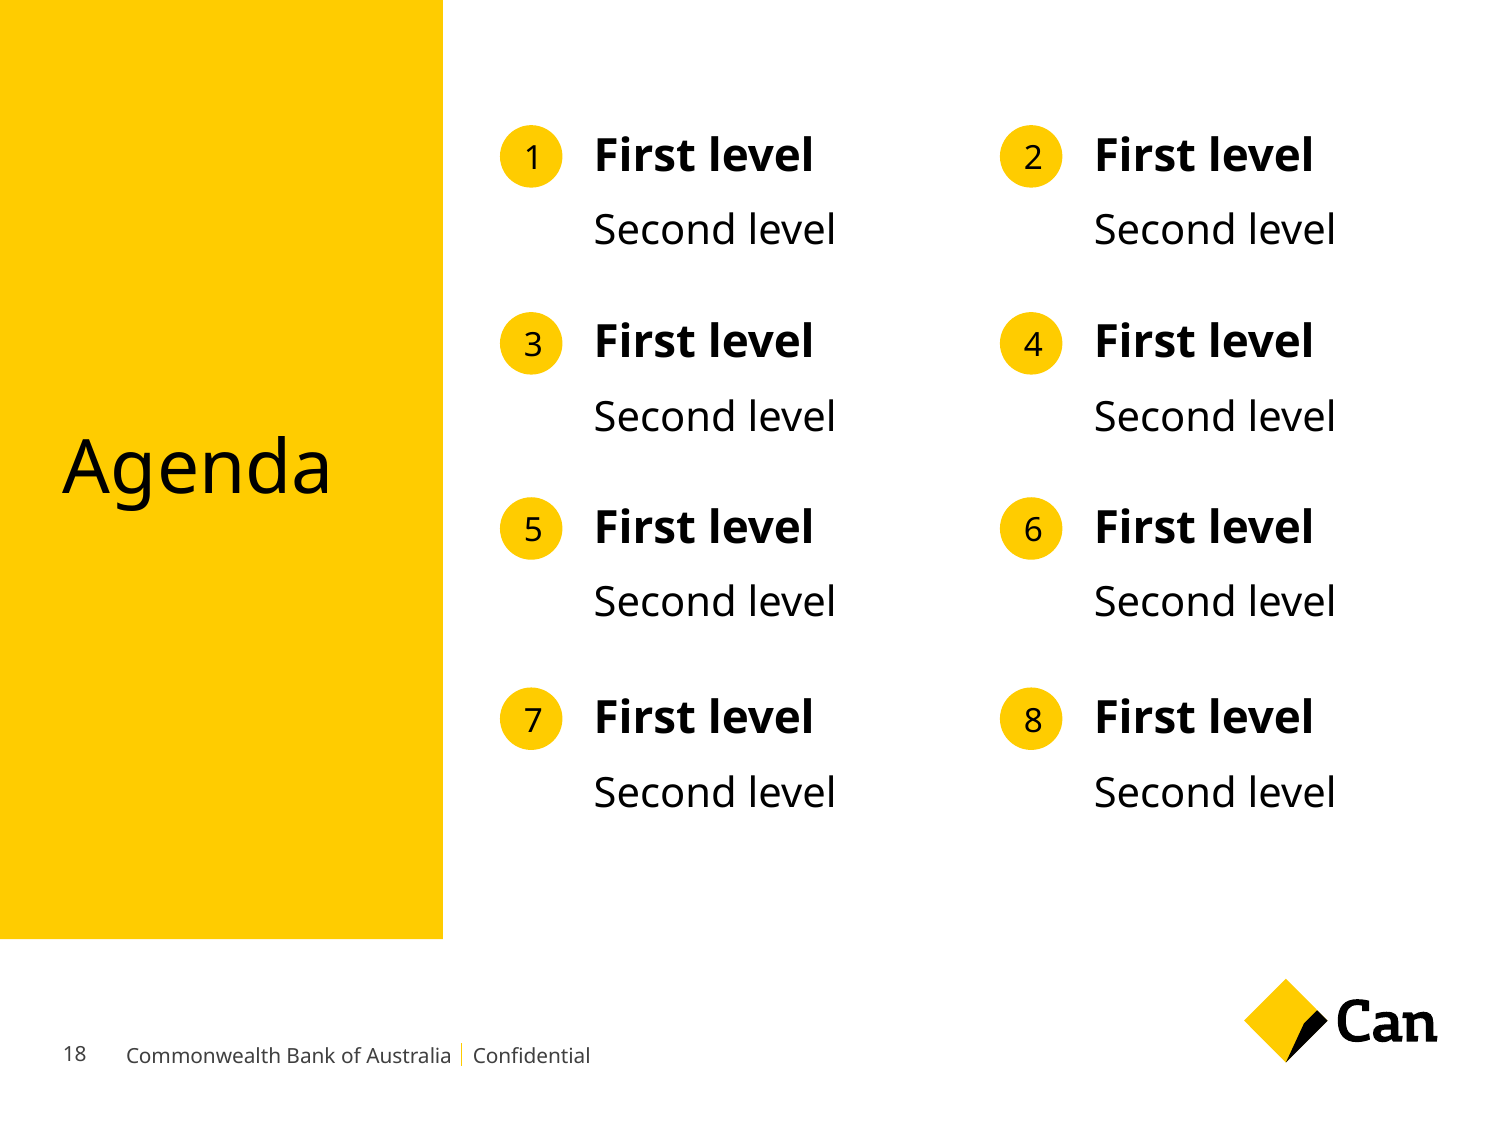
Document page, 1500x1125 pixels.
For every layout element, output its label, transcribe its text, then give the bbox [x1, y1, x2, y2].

list First level Second level [1093, 312, 1439, 435]
list First level Second level [1093, 687, 1439, 811]
list First level Second level [593, 312, 938, 435]
title Agenda [63, 428, 369, 511]
slide_number 18 [63, 1042, 89, 1068]
list First level Second level [1093, 125, 1439, 248]
list First level Second level [1093, 497, 1439, 620]
list First level Second level [593, 125, 938, 248]
list First level Second level [593, 497, 938, 620]
list First level Second level [593, 687, 938, 811]
